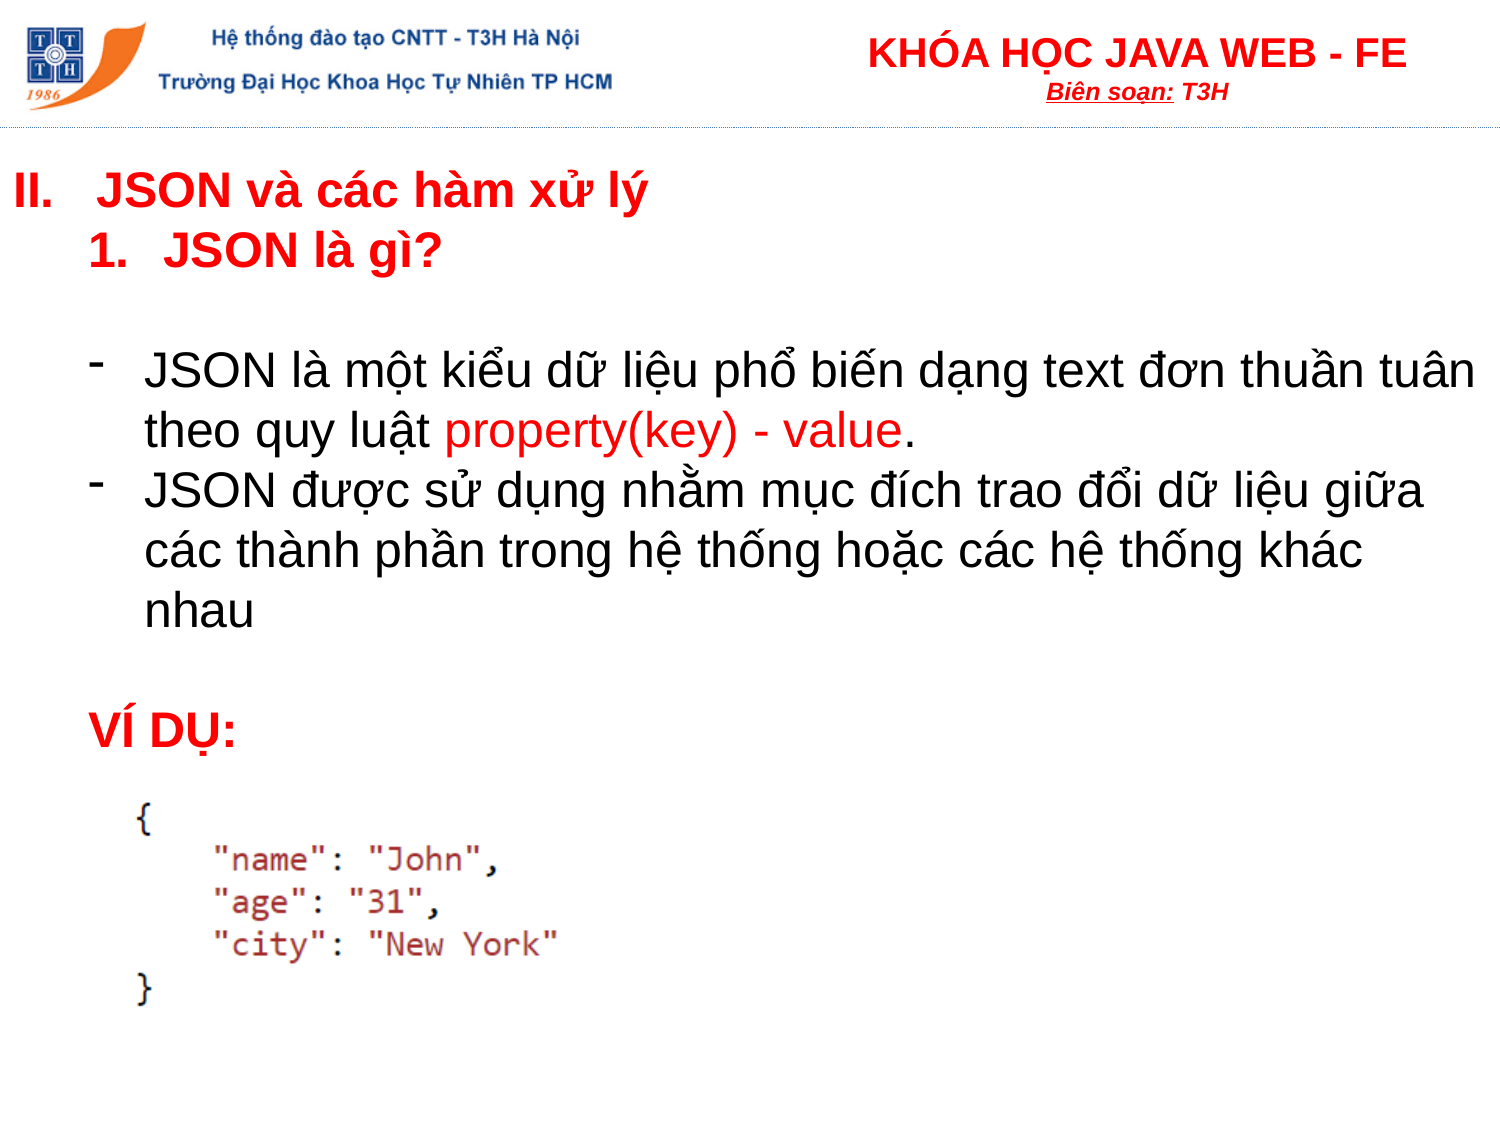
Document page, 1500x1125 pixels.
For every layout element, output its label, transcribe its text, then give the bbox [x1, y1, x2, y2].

text_box KHÓA HỌC JAVA WEB - FE Biên soạn: T3H [787, 2, 1488, 127]
text_box II. JSON và các hàm xử lý JSON là gì? JSON là một kiểu dữ liệu phổ biến dạng text đơn thuần tuân theo quy luật property(key) - value. JSON được sử dụng nhằm mục đích trao đổi dữ liệu giữa các thành phần trong hệ thống hoặc các hệ thống khác nhau VÍ DỤ: [0, 149, 1500, 765]
picture [3, 1, 642, 127]
picture [124, 792, 566, 1022]
